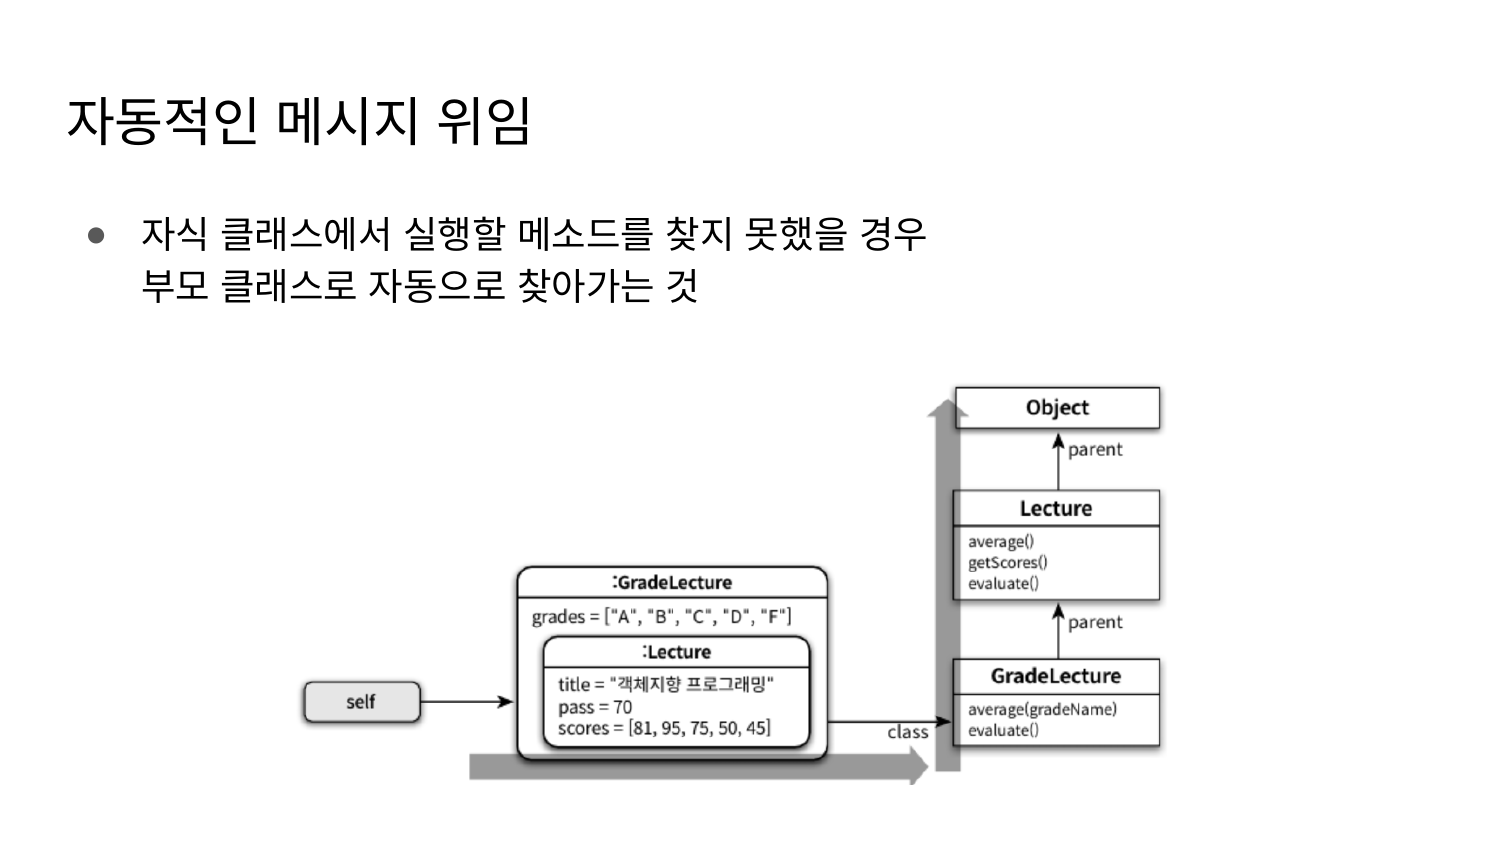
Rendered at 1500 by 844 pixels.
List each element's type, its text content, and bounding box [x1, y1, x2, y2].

list 자식 클래스에서 실행할 메소드를 찾지 못했을 경우 부모 클래스로 자동으로 찾아가는 것 [51, 189, 1449, 750]
title 자동적인 메시지 위임 [51, 72, 1449, 167]
picture [272, 352, 1228, 785]
